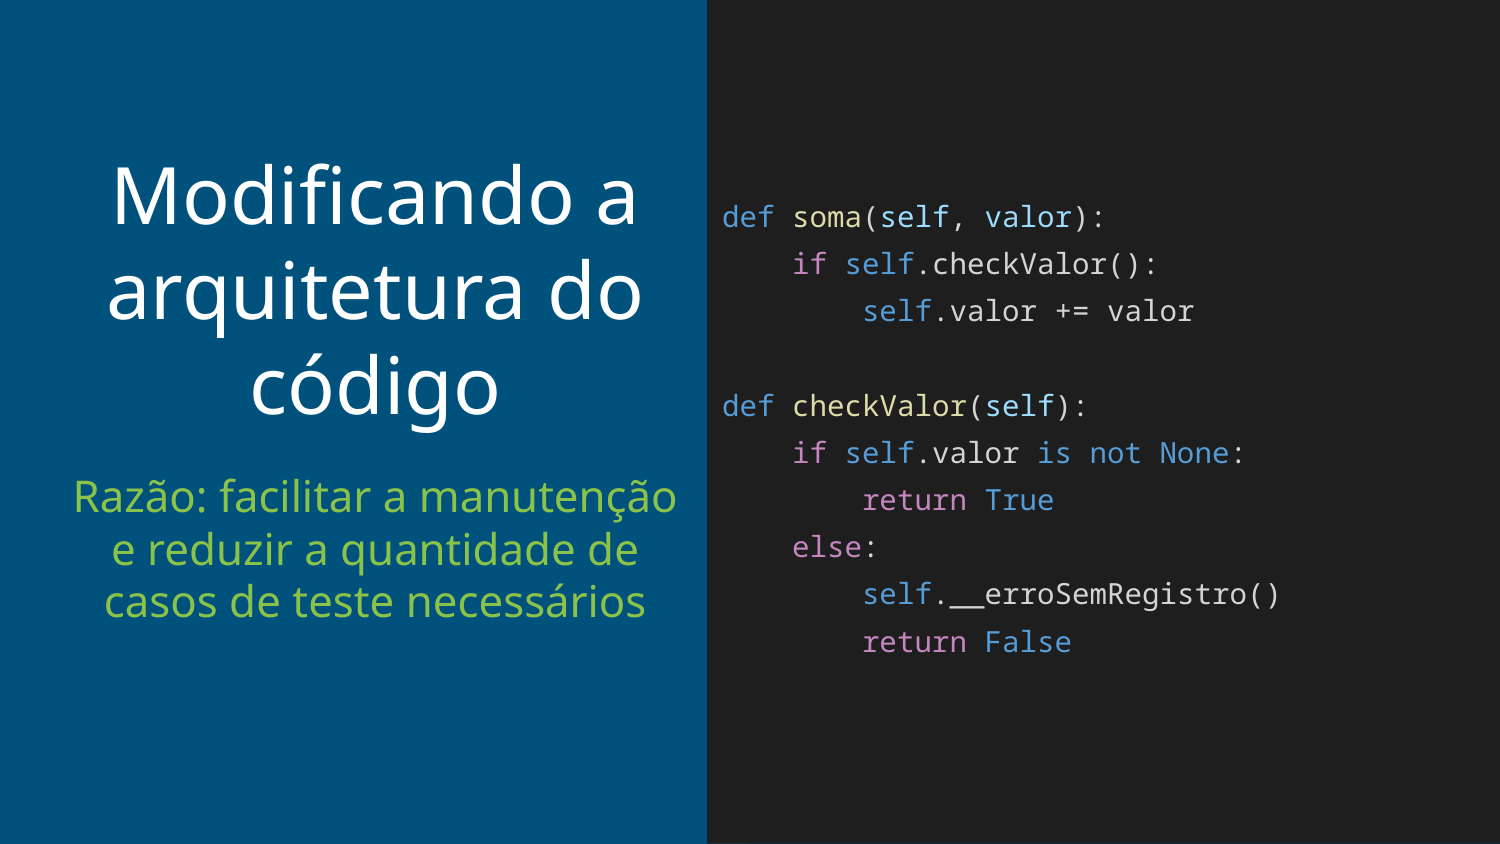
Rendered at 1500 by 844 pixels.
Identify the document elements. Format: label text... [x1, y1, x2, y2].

subtitle Razão: facilitar a manutenção e reduzir a quantidade de casos de teste necessários [43, 454, 707, 675]
list def soma(self, valor): if self.checkValor(): self.valor += valor def checkValor(self): if self.valor is not None: return True else: self.__erroSemRegistro() return False [707, 0, 1500, 844]
title Modificando a arquitetura do código [43, 198, 708, 446]
